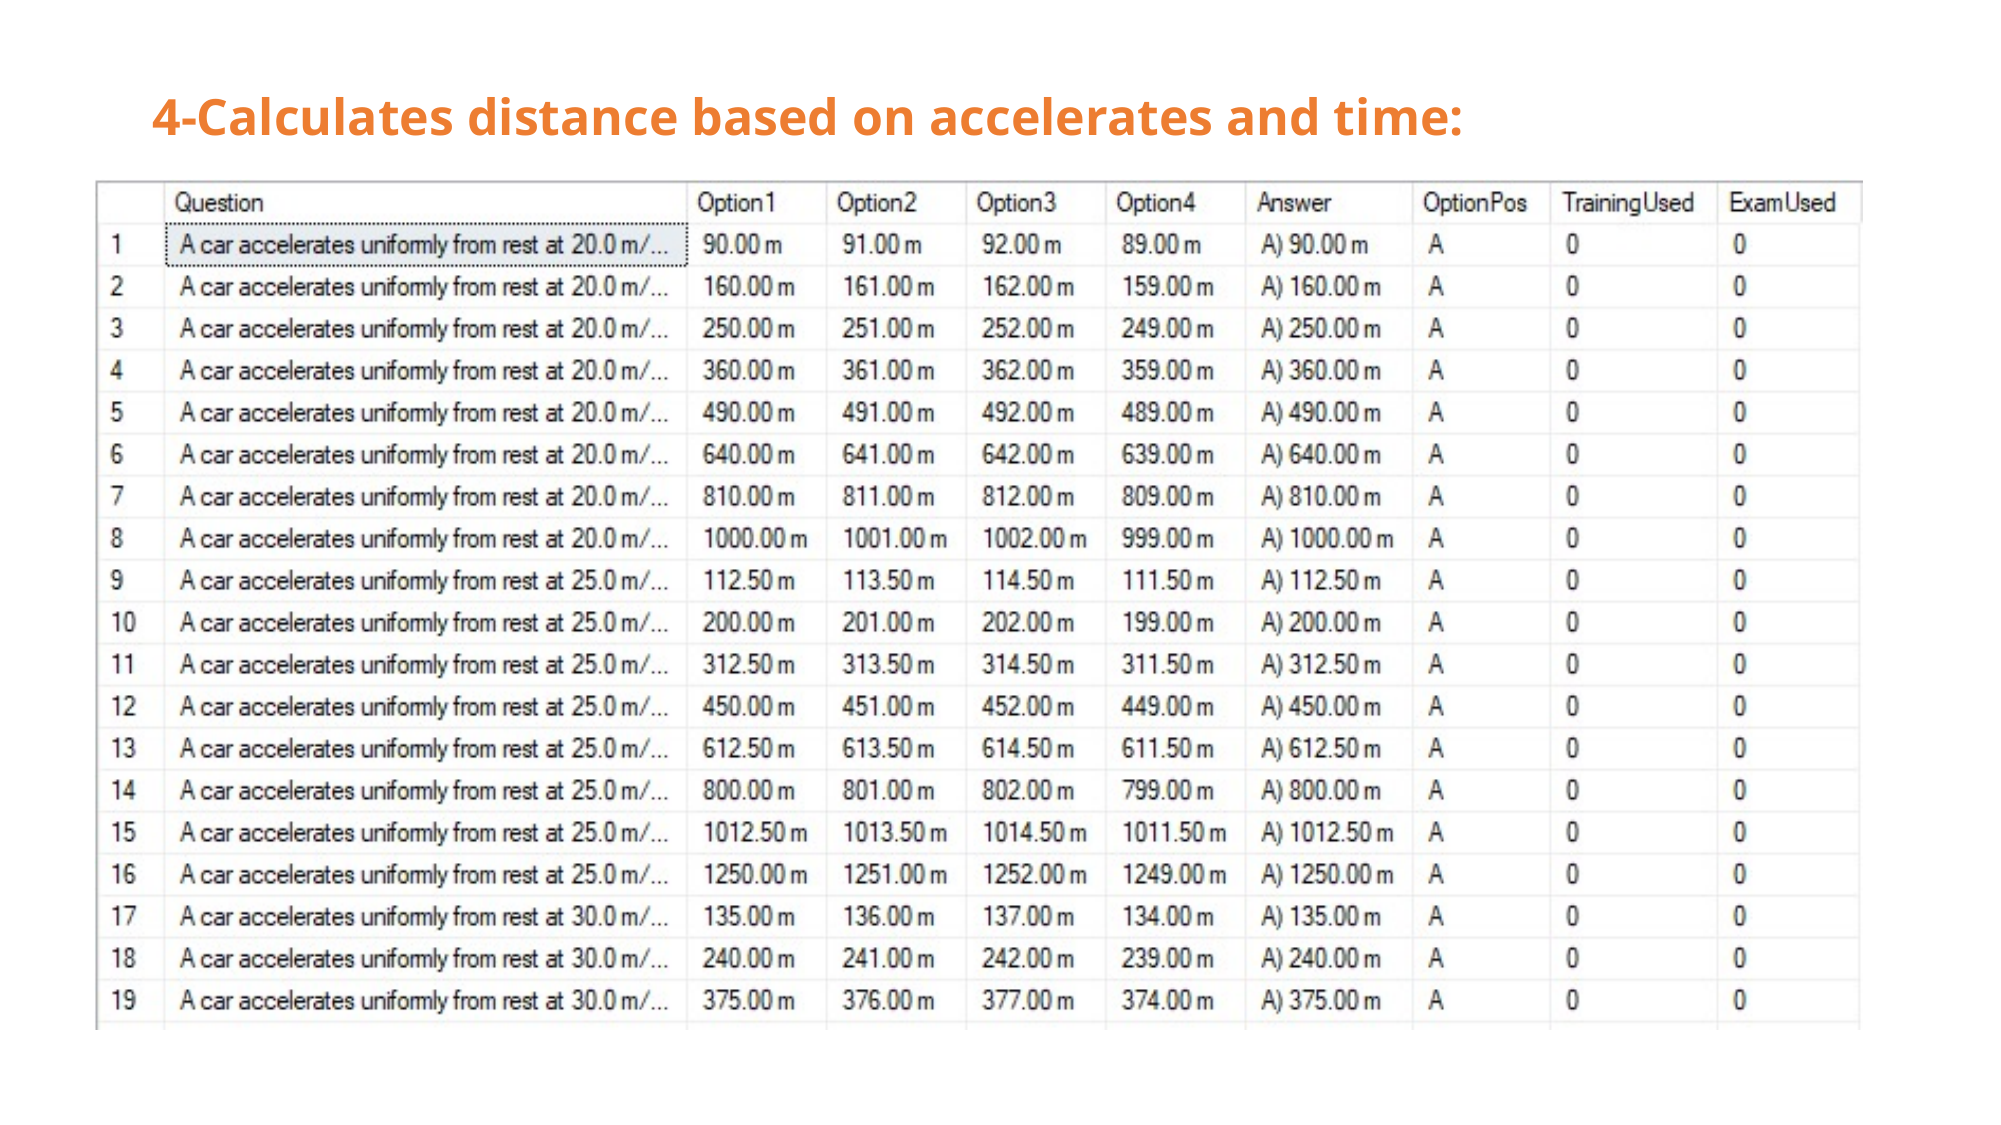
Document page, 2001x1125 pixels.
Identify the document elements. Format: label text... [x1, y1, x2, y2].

title 4-Calculates distance based on accelerates and time: [137, 59, 1863, 179]
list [94, 179, 1863, 1030]
